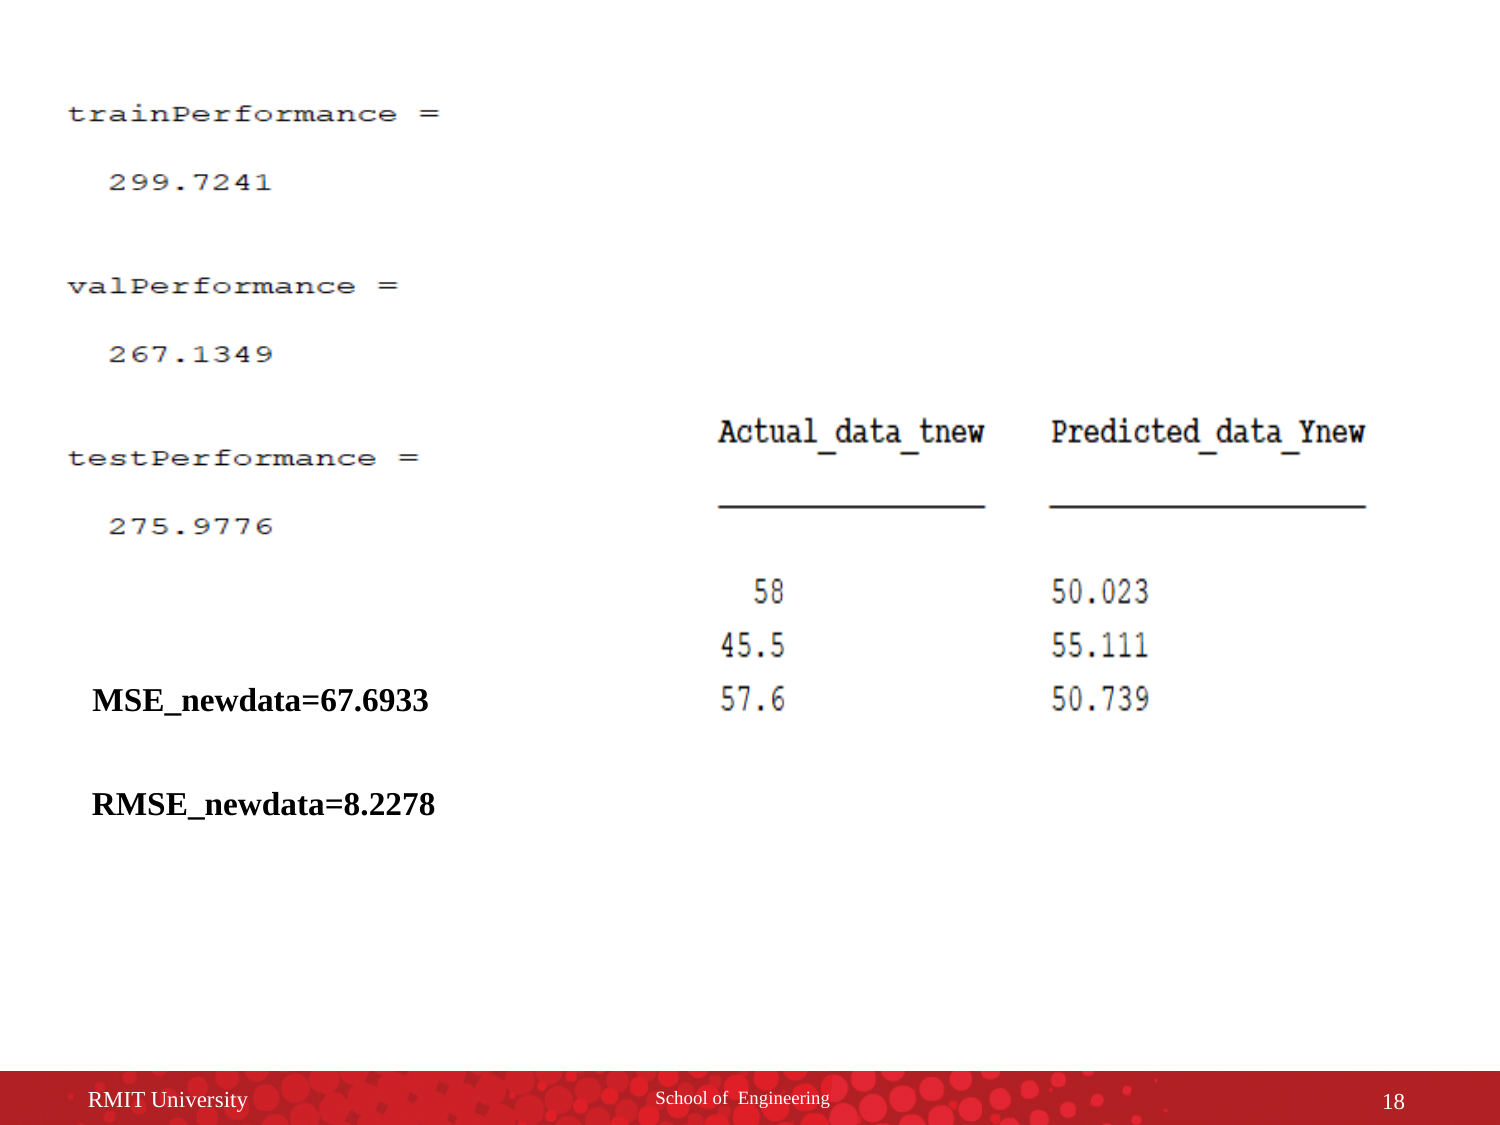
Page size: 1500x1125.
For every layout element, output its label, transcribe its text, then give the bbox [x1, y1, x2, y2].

text_box RMSE_newdata=8.2278 [68, 775, 452, 830]
slide_number RMIT University [72, 1077, 423, 1113]
text_box MSE_newdata=67.6933 [77, 670, 445, 726]
footer School of Engineering [428, 1078, 1057, 1115]
picture [0, 1071, 1500, 1125]
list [66, 87, 865, 587]
slide_number 18 [1070, 1079, 1421, 1115]
picture [675, 387, 1421, 738]
